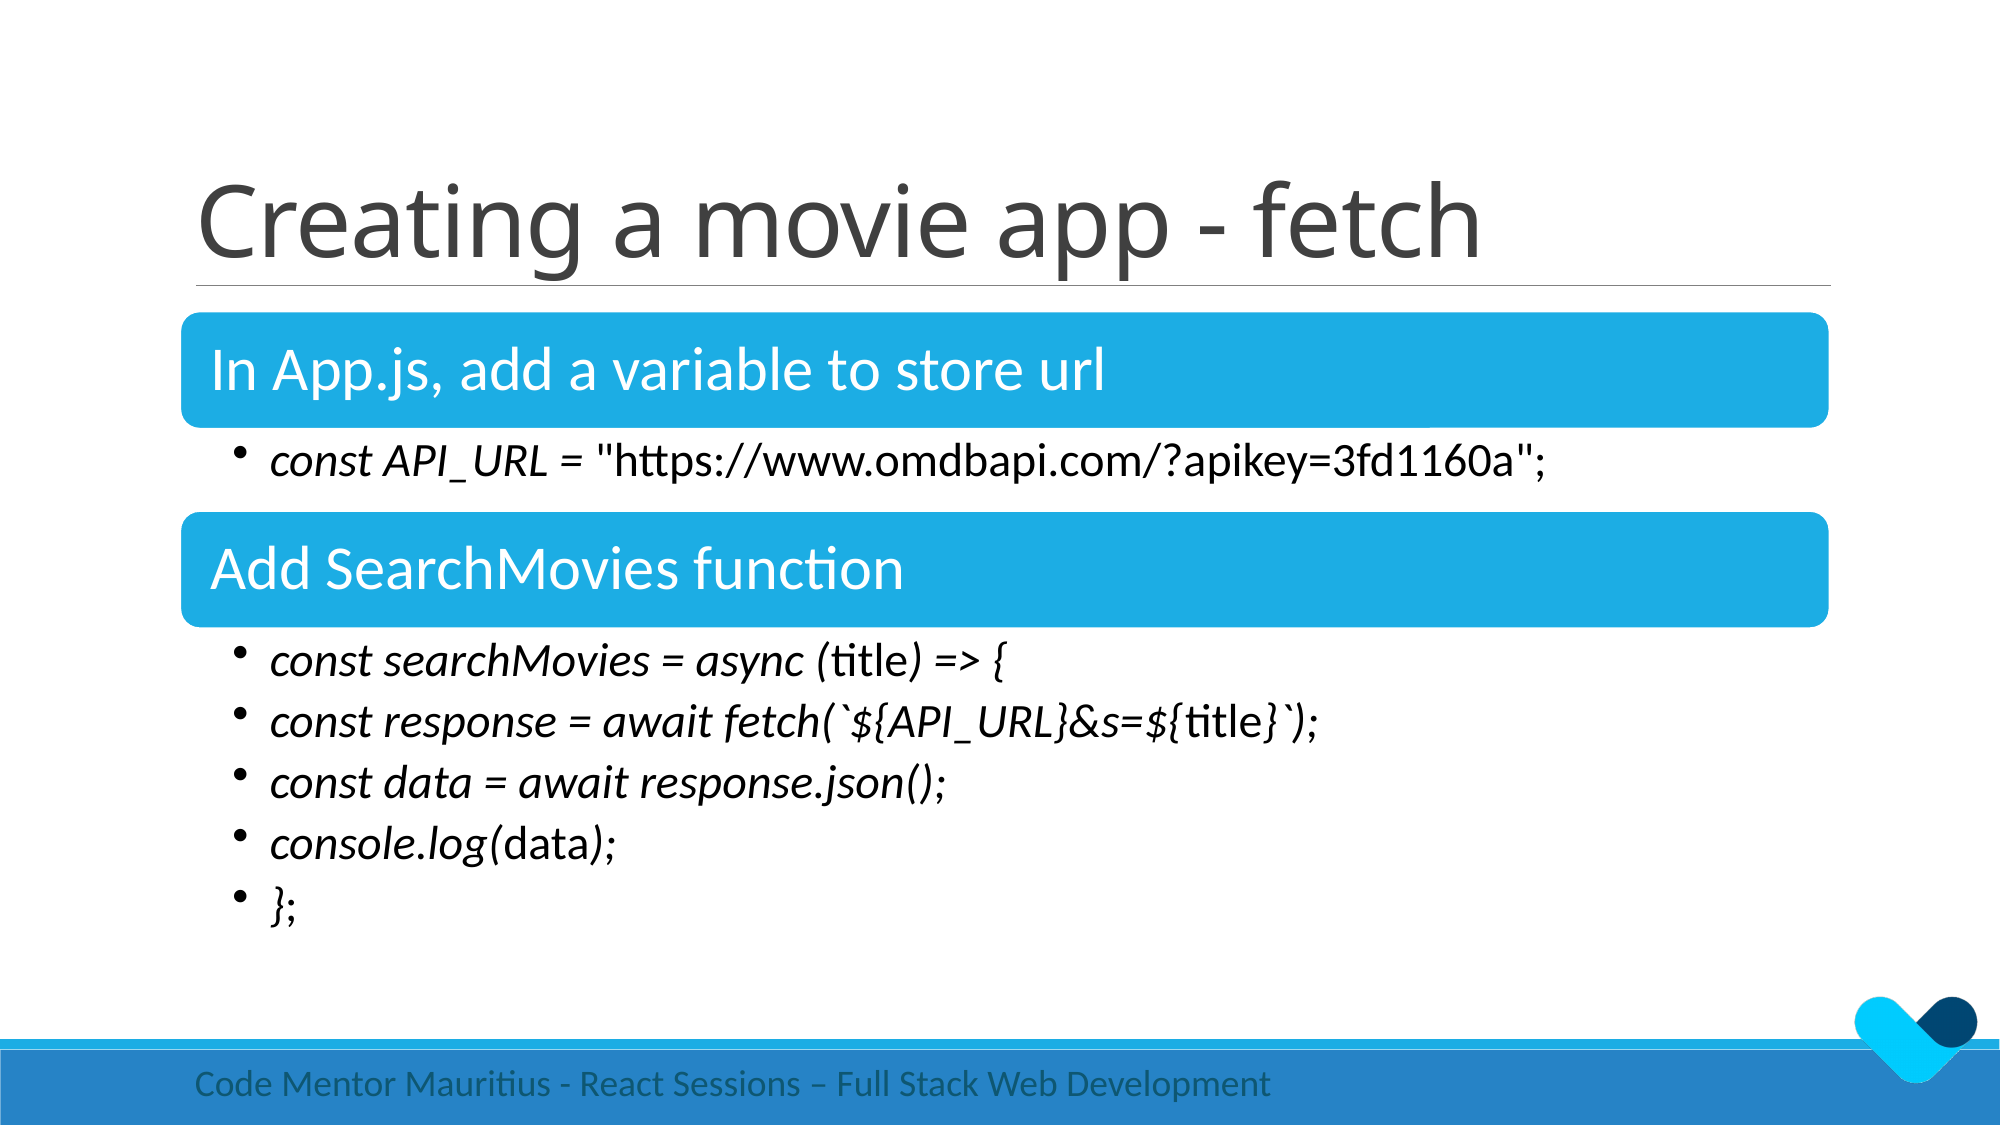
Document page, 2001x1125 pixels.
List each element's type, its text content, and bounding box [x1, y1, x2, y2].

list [179, 302, 1831, 964]
picture [1794, 917, 2000, 1125]
text_box Code Mentor Mauritius - React Sessions – Full Stack Web Development [180, 1051, 1348, 1112]
title Creating a movie app - fetch [180, 47, 1830, 285]
